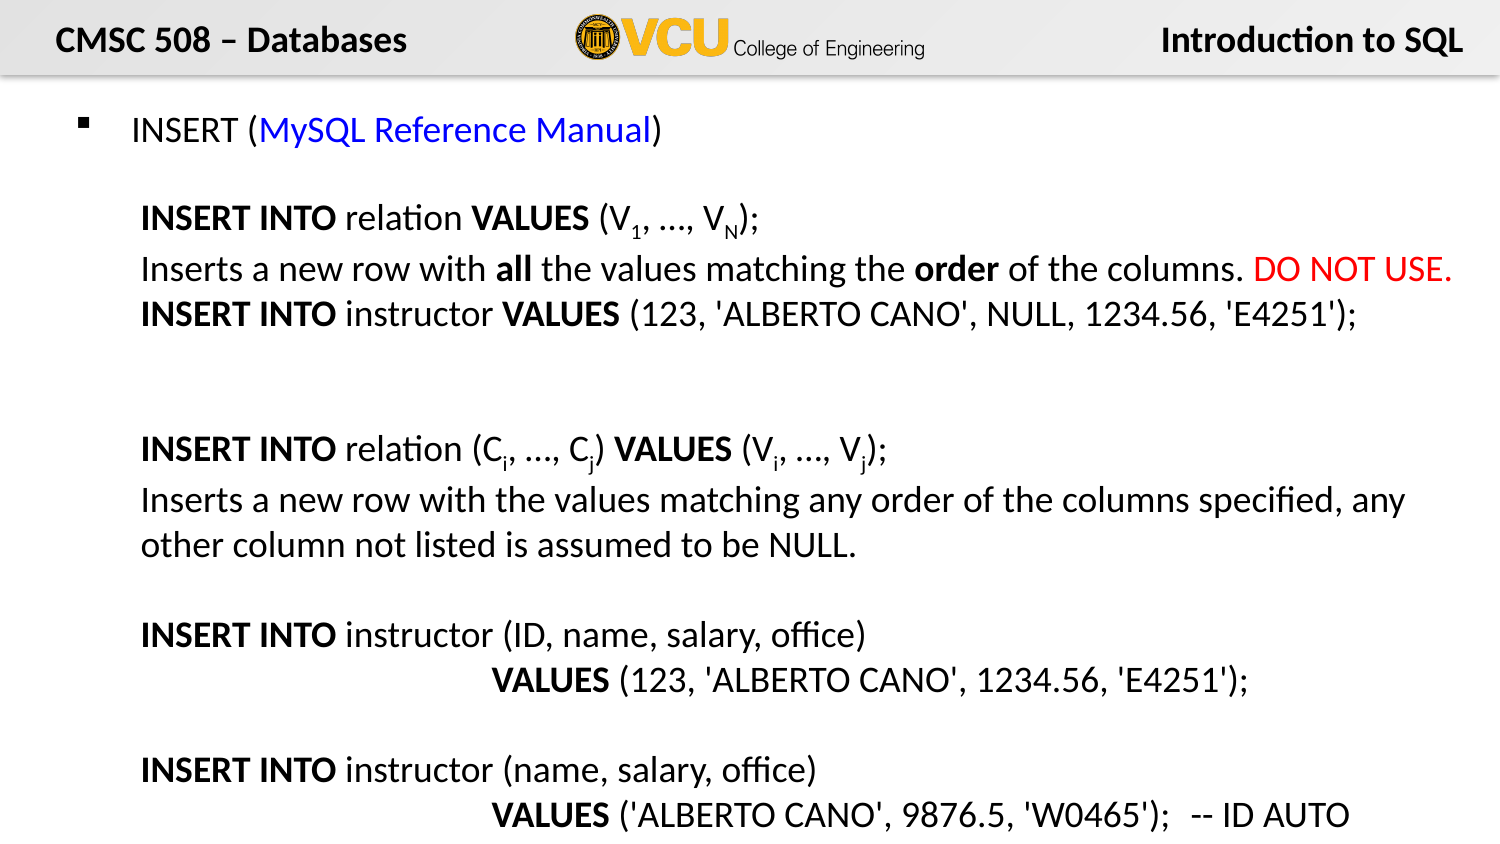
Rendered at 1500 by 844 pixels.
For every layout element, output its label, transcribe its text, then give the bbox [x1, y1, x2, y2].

text_box CMSC 508 – Databases [40, 7, 423, 67]
text_box INSERT INTO relation VALUES (V1, …, VN); Inserts a new row with all the values matching the order of the columns. DO NOT USE. INSERT INTO instructor VALUES (123, 'ALBERTO CANO', NULL, 1234.56, 'E4251'); INSERT INTO relation (Ci, …, Cj) VALUES (Vi, …, Vj); Inserts a new row with the values matching any order of the columns specified, any other column not listed is assumed to be NULL. INSERT INTO instructor (ID, name, salary, office) VALUES (123, 'ALBERTO CANO', 1234.56, 'E4251'); INSERT INTO instructor (name, salary, office) VALUES ('ALBERTO CANO', 9876.5, 'W0465'); -- ID AUTO GENERATED [125, 185, 1471, 844]
text_box INSERT (MySQL Reference Manual) [0, 74, 1500, 282]
text_box [0, 0, 1500, 74]
text_box Introduction to SQL [1145, 7, 1479, 67]
picture [575, 14, 925, 61]
